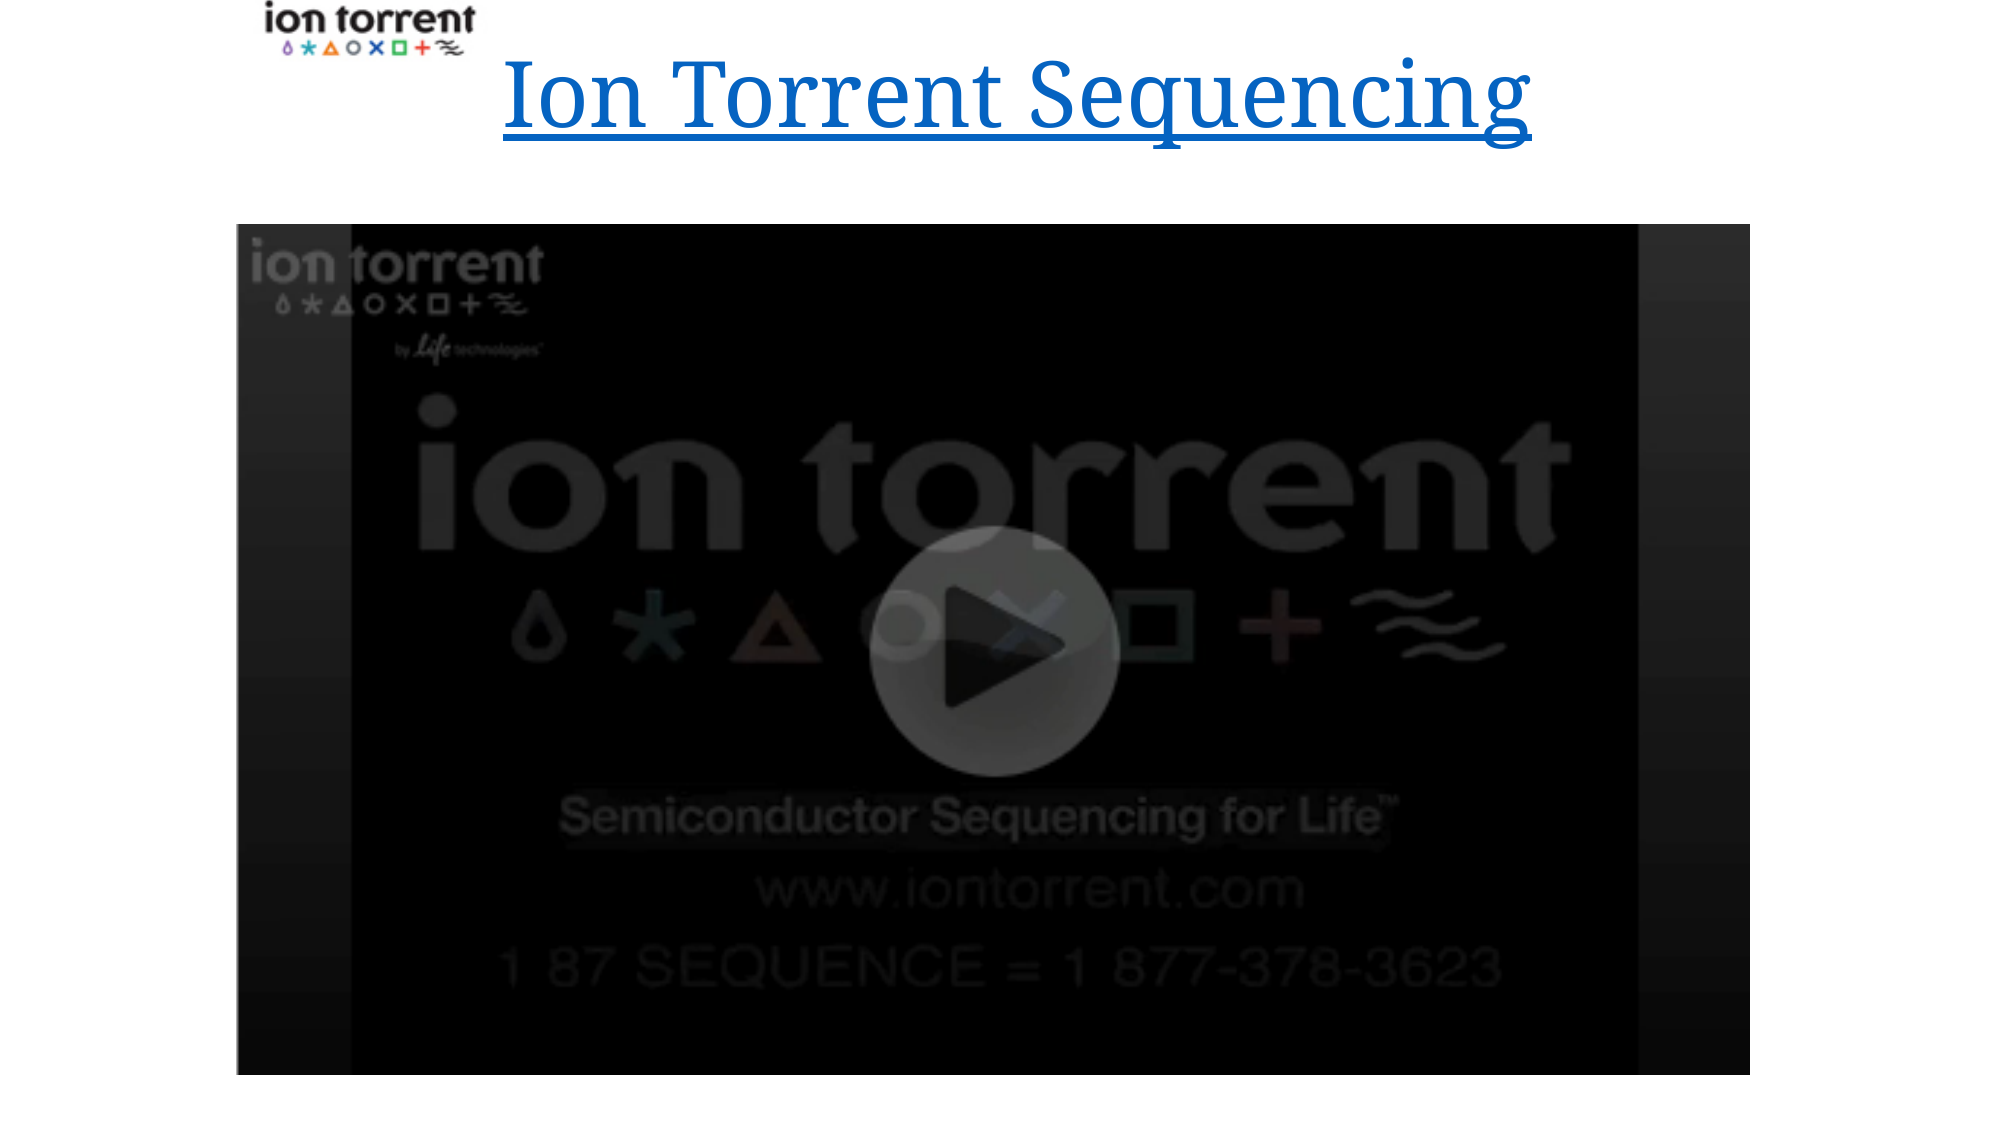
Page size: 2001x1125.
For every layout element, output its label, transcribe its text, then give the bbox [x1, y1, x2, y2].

title Ion Torrent Sequencing [487, 5, 1750, 183]
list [249, 0, 488, 65]
picture [236, 224, 1750, 1075]
